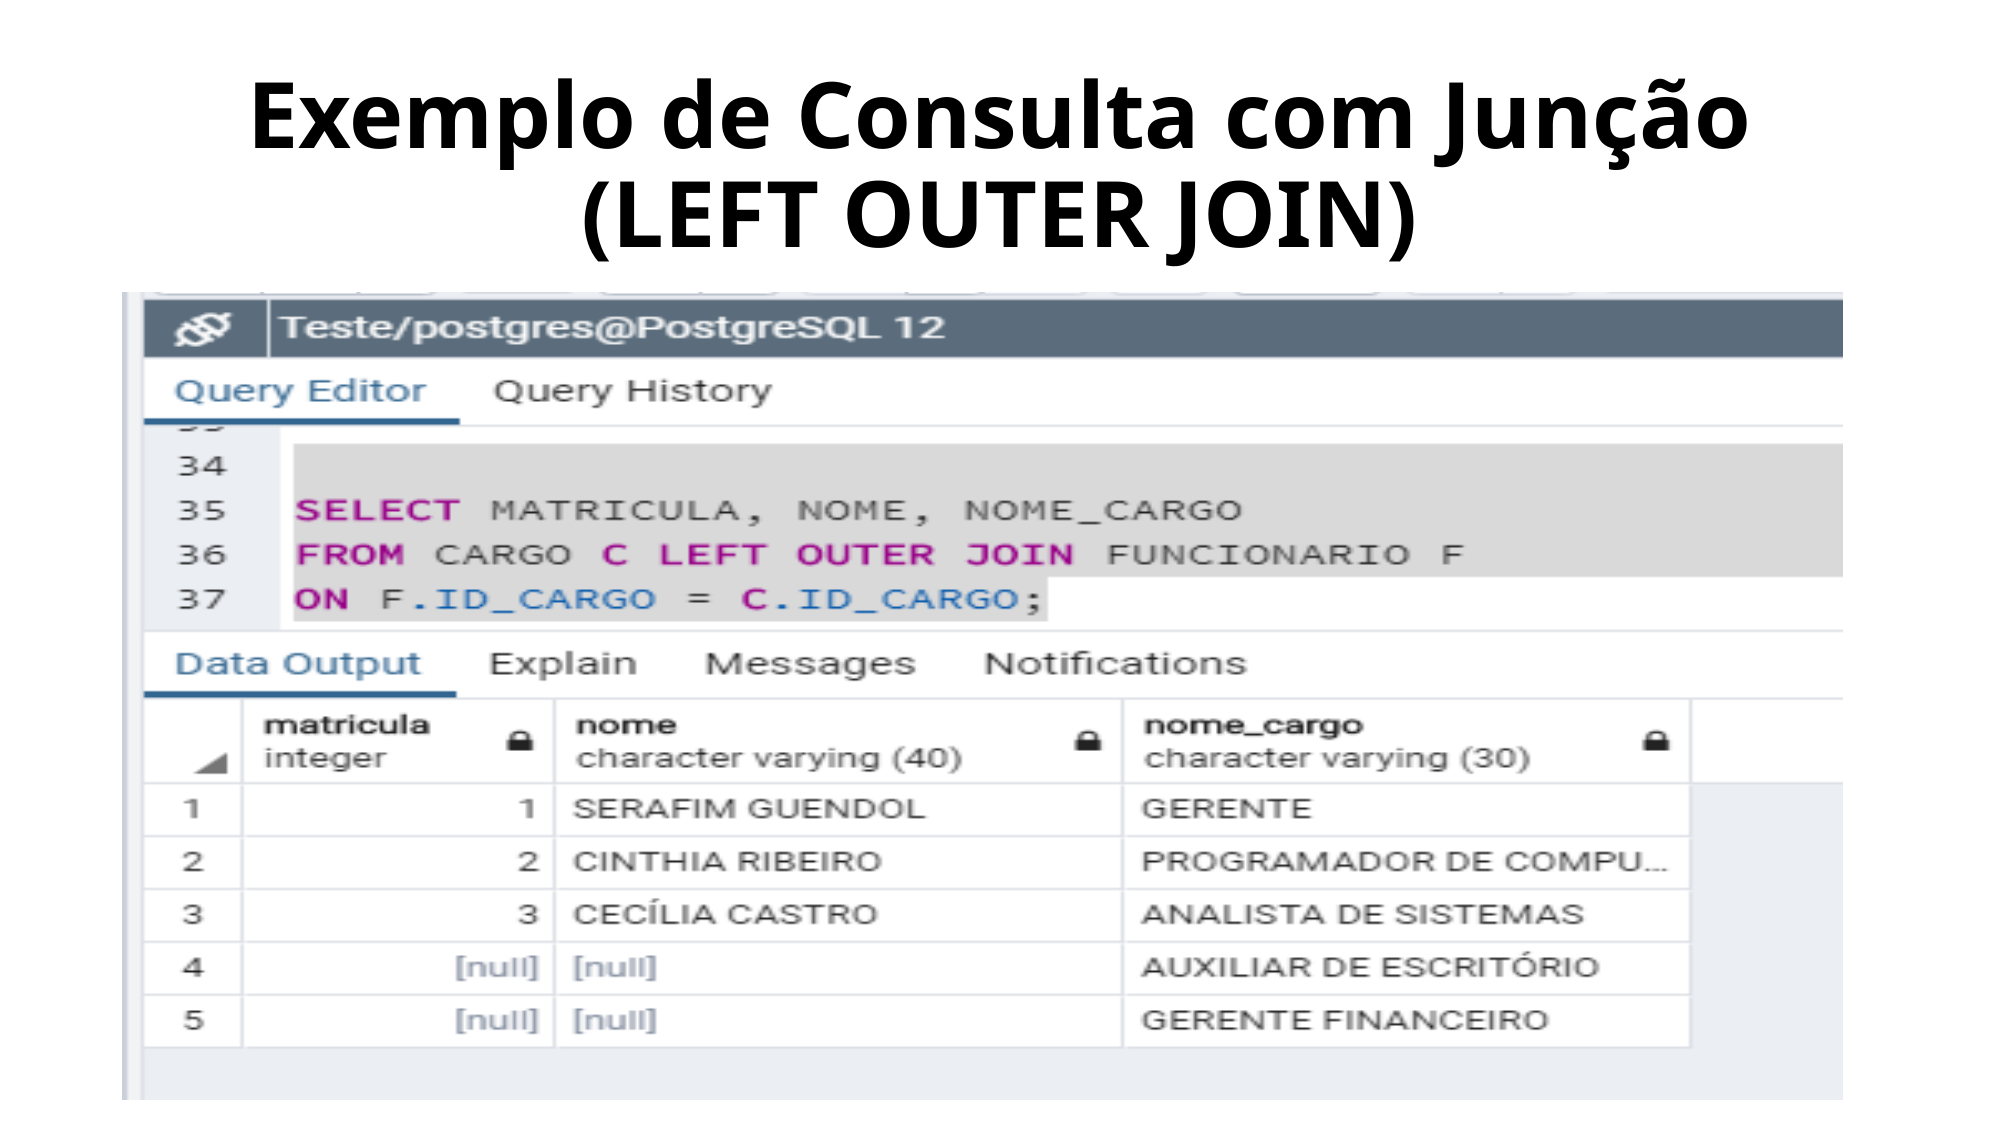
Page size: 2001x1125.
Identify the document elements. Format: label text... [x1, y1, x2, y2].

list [122, 292, 1843, 1100]
title Exemplo de Consulta com Junção (LEFT OUTER JOIN) [137, 59, 1863, 278]
